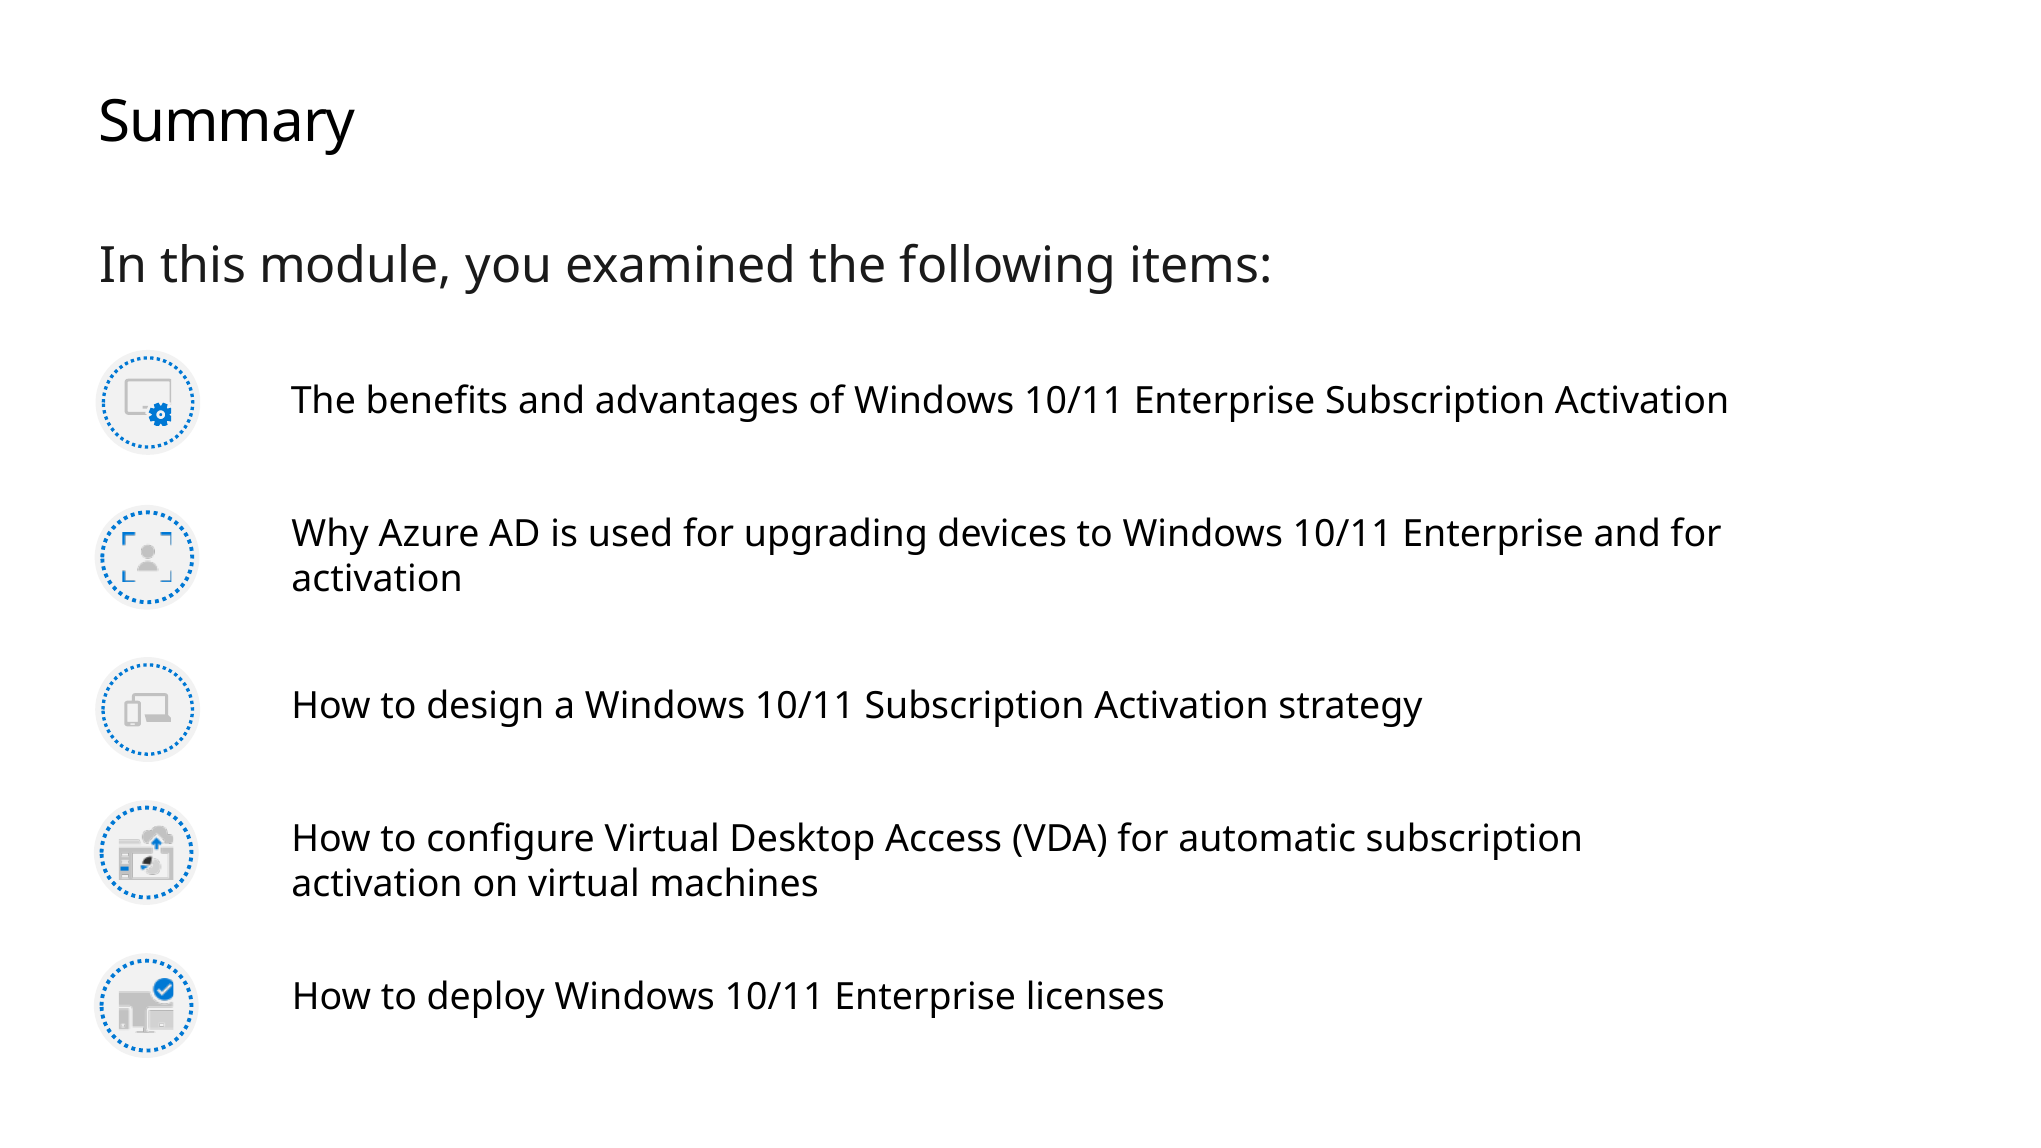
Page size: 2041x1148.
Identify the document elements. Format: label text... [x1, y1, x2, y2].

text_box Why Azure AD is used for upgrading devices to Windows 10/11 Enterprise and for activation [291, 508, 1892, 599]
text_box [93, 799, 199, 906]
picture [95, 349, 201, 455]
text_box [93, 952, 199, 1059]
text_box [94, 504, 200, 610]
text_box The benefits and advantages of Windows 10/11 Enterprise Subscription Activation [290, 375, 1752, 421]
text_box How to design a Windows 10/11 Subscription Activation strategy [291, 680, 1680, 727]
picture [94, 656, 201, 763]
title Summary [98, 83, 1943, 156]
text_box In this module, you examined the following items: [76, 218, 1924, 308]
text_box How to deploy Windows 10/11 Enterprise licenses [291, 971, 1256, 1017]
text_box How to configure Virtual Desktop Access (VDA) for automatic subscription activation on virtual machines [291, 813, 1723, 904]
